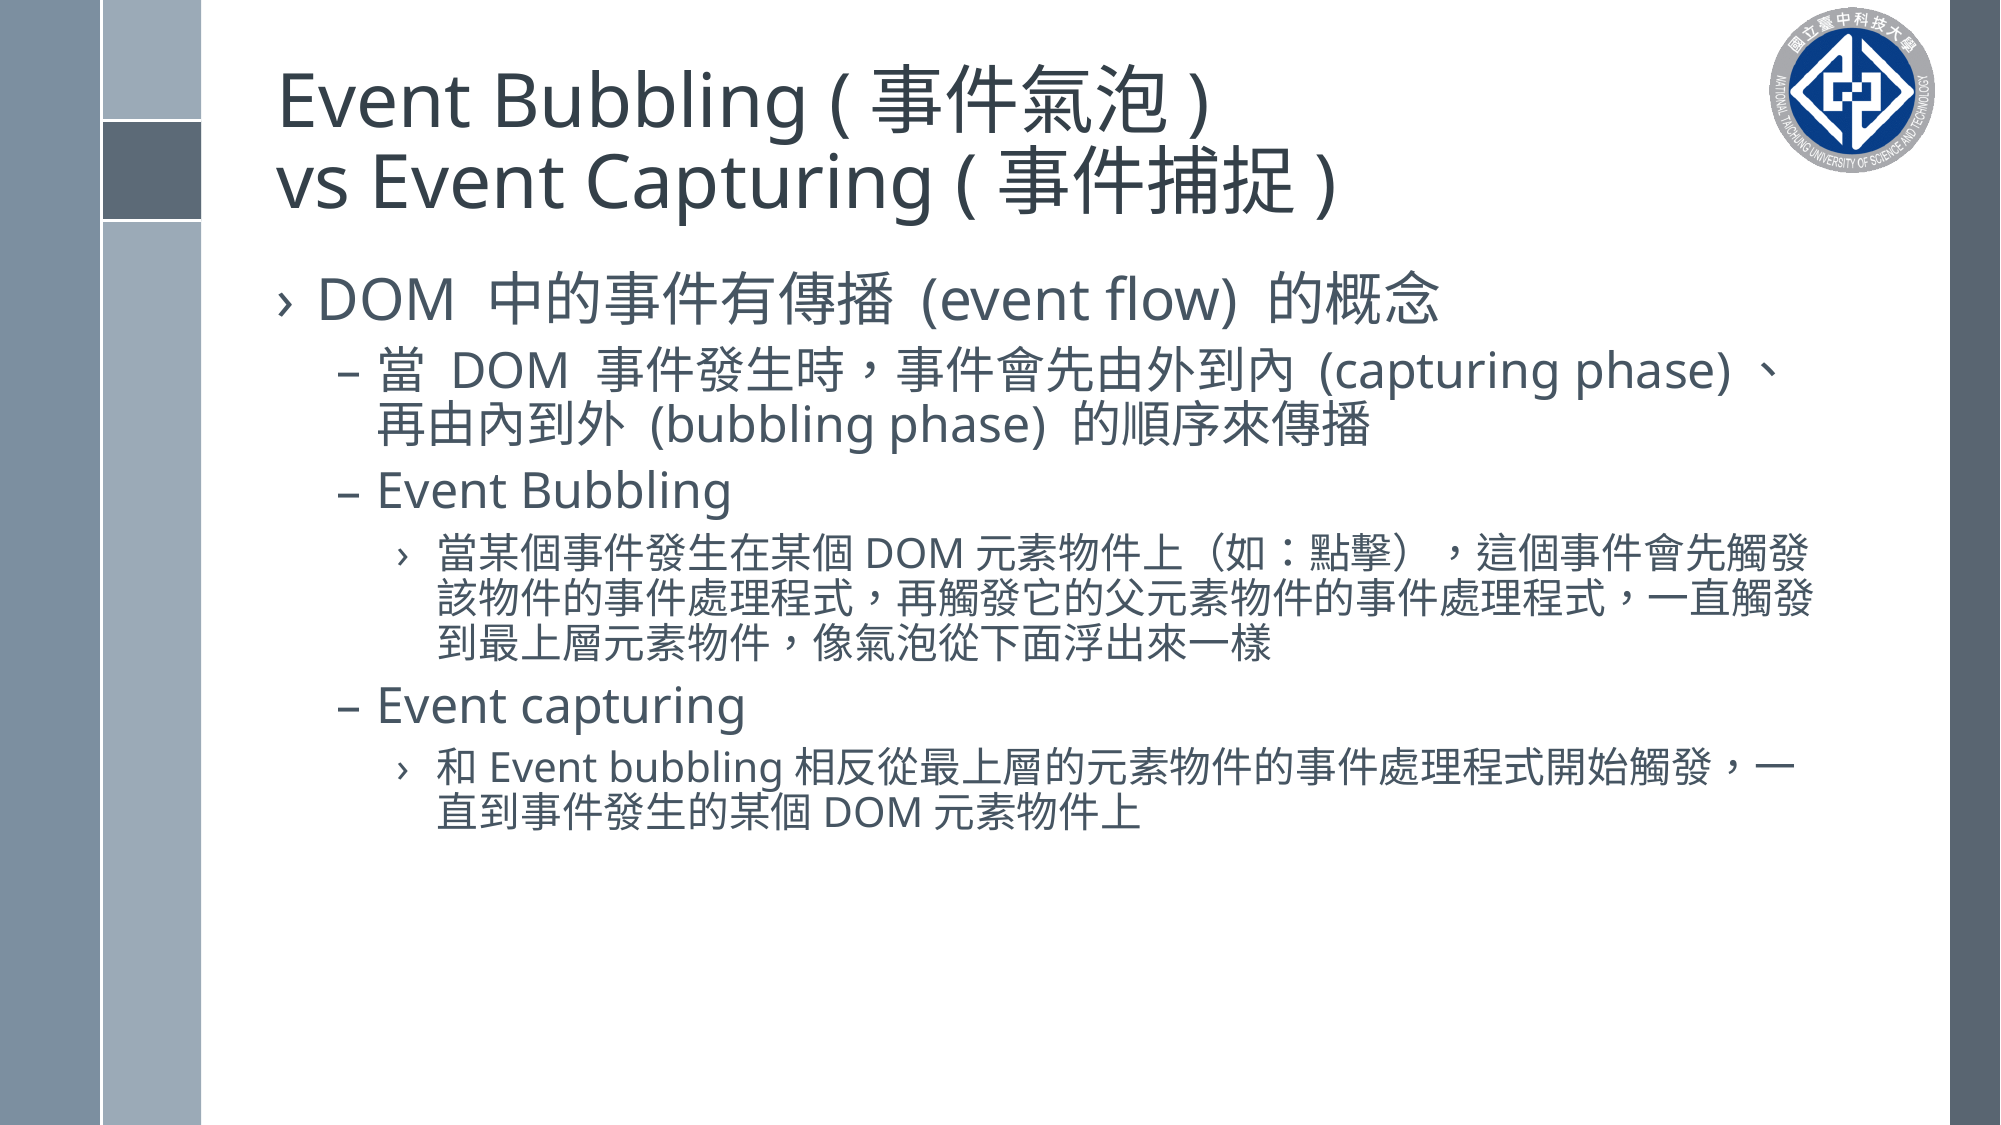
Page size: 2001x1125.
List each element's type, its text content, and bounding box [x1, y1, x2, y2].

title Event Bubbling (事件氣泡) vs Event Capturing (事件捕捉) [261, 29, 1867, 233]
list DOM 中的事件有傳播 (event flow) 的概念 當 DOM 事件發生時，事件會先由外到內 (capturing phase)、再由內到外 (bubbling phase) 的順序來傳播 Event Bubbling 當某個事件發生在某個DOM元素物件上（如：點擊），這個事件會先觸發該物件的事件處理程式，再觸發它的父元素物件的事件處理程式，一直觸發到最上層元素物件，像氣泡從下面浮出來一樣 Event capturing 和Event bubbling相反從最上層的元素物件的事件處理程式開始觸發，一直到事件發生的某個DOM元素物件上 [261, 262, 1846, 1013]
picture [1769, 7, 1935, 173]
